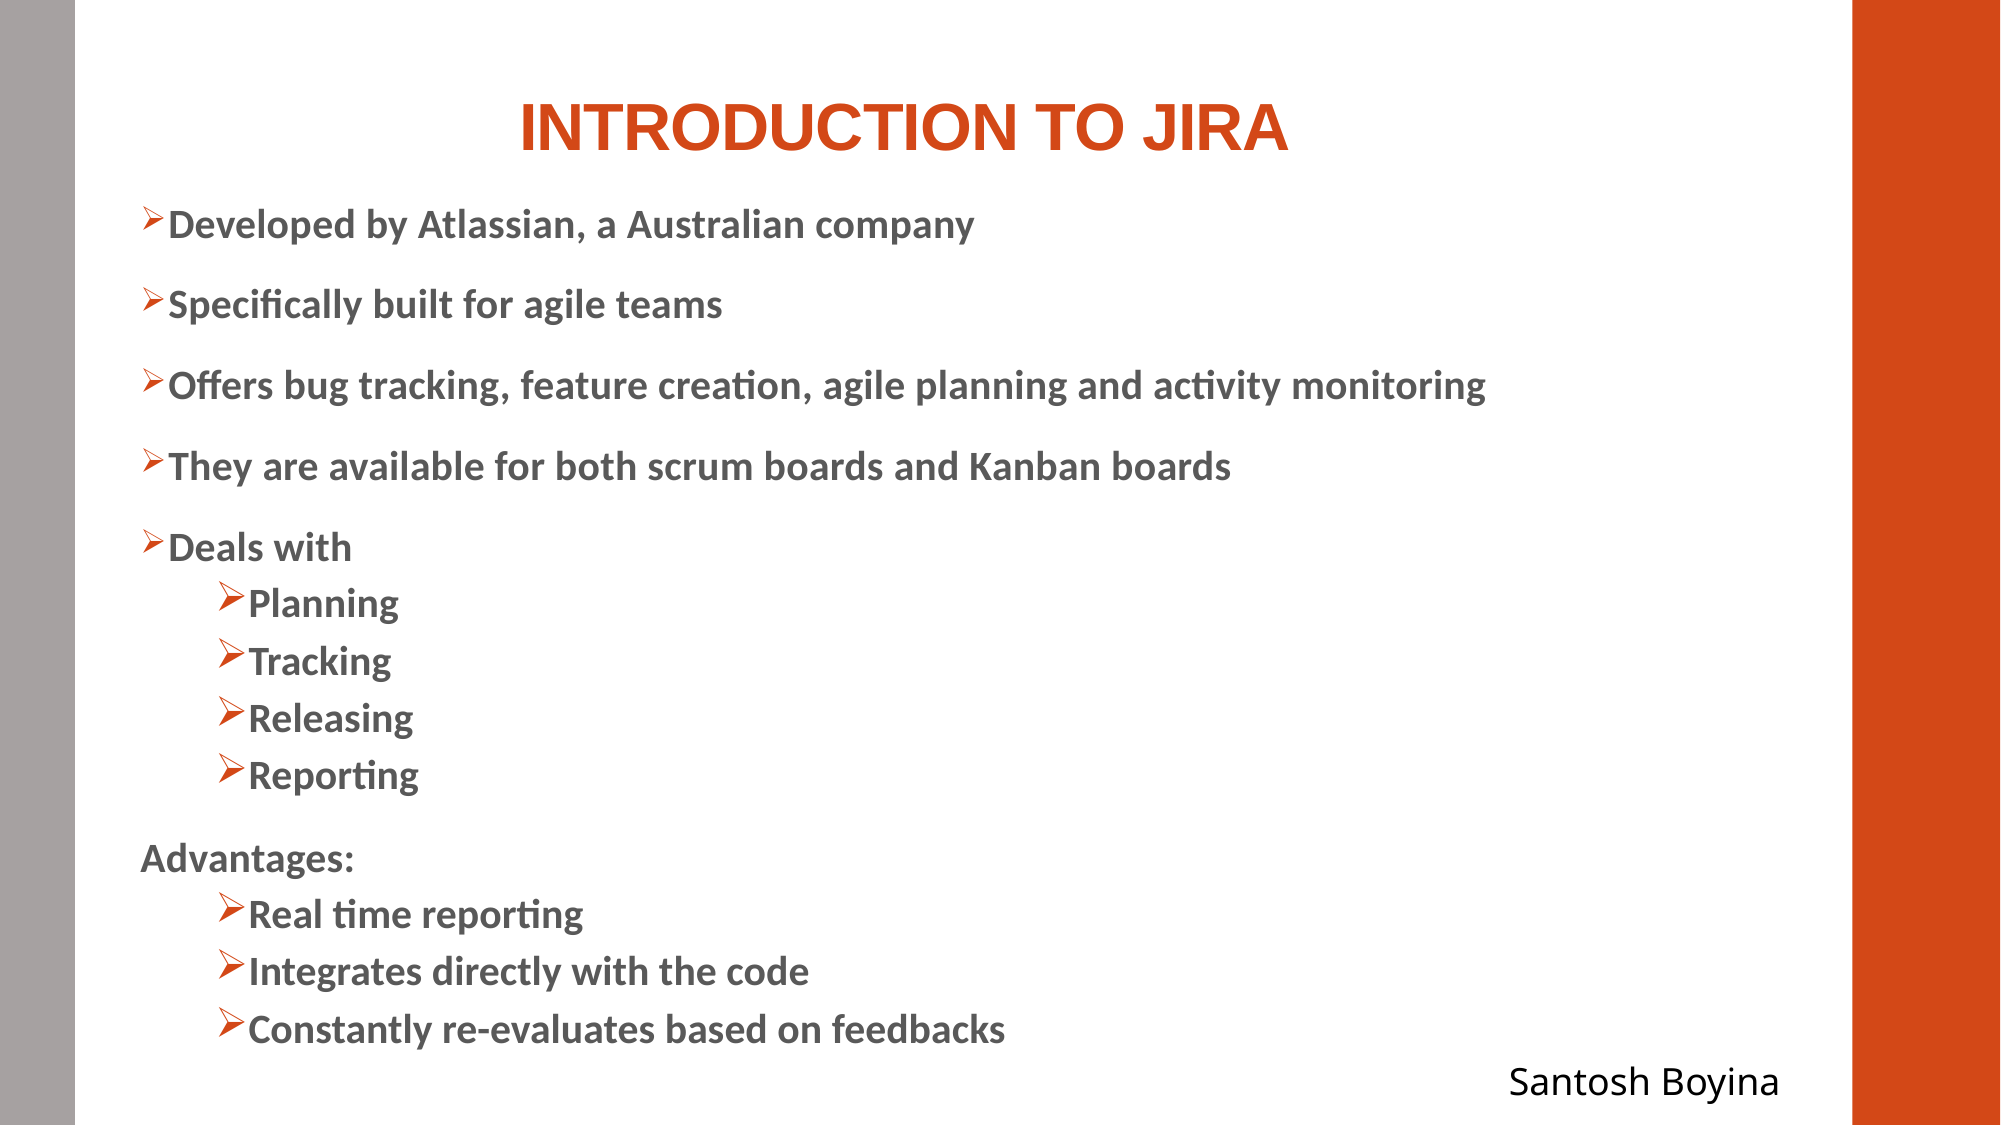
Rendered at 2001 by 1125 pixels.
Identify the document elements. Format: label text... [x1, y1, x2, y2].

text_box Santosh Boyina [1494, 1050, 1796, 1110]
list Developed by Atlassian, a Australian company Specifically built for agile teams Offers bug tracking, feature creation, agile planning and activity monitoring They are available for both scrum boards and Kanban boards Deals with Planning Tracking Releasing Reporting Advantages: Real time reporting Integrates directly with the code Constantly re-evaluates based on feedbacks [125, 192, 1851, 965]
title INTRODUCTION TO JIRA [42, 26, 1768, 173]
